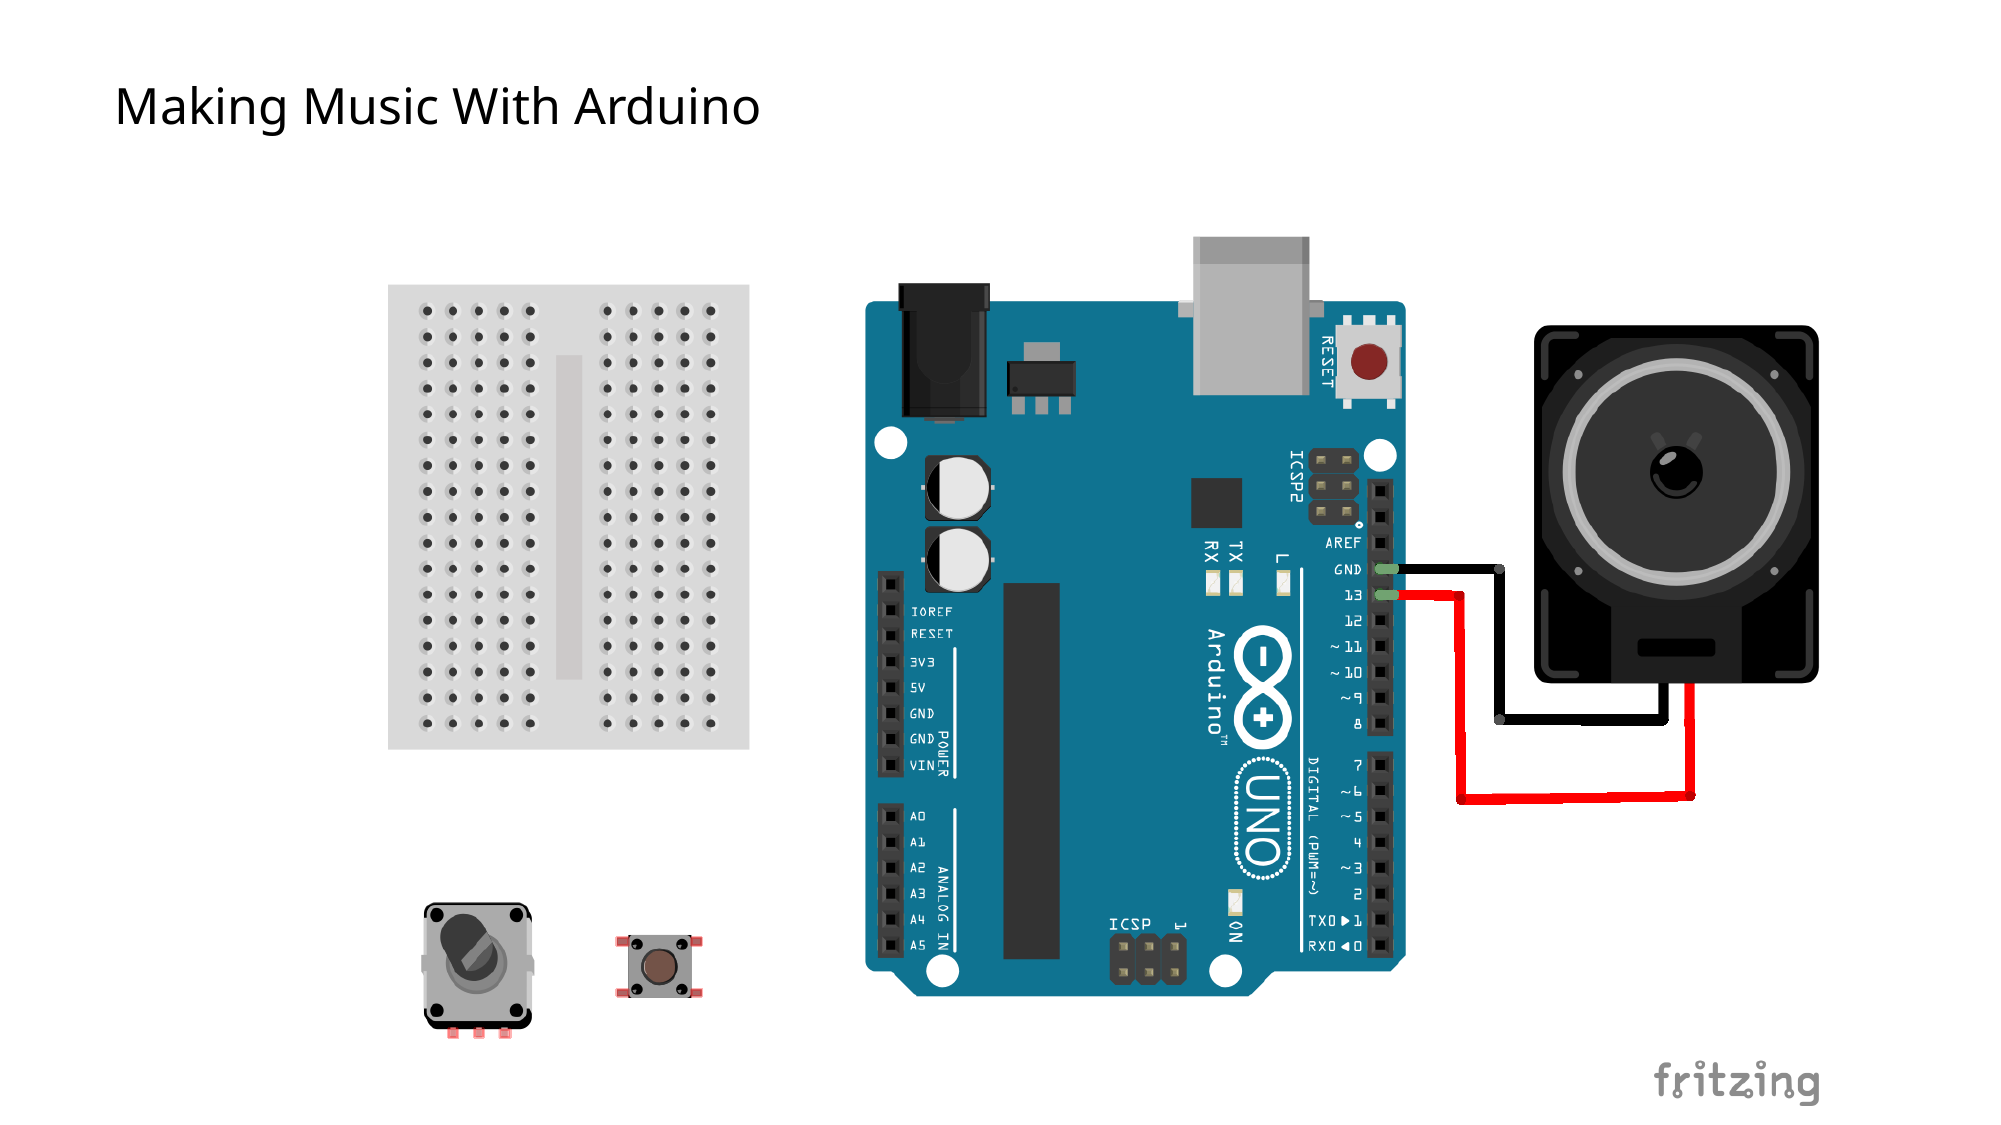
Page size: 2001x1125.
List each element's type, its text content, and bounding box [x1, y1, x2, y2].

title Making Music With Arduino [99, 59, 1863, 157]
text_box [180, 175, 1820, 1106]
